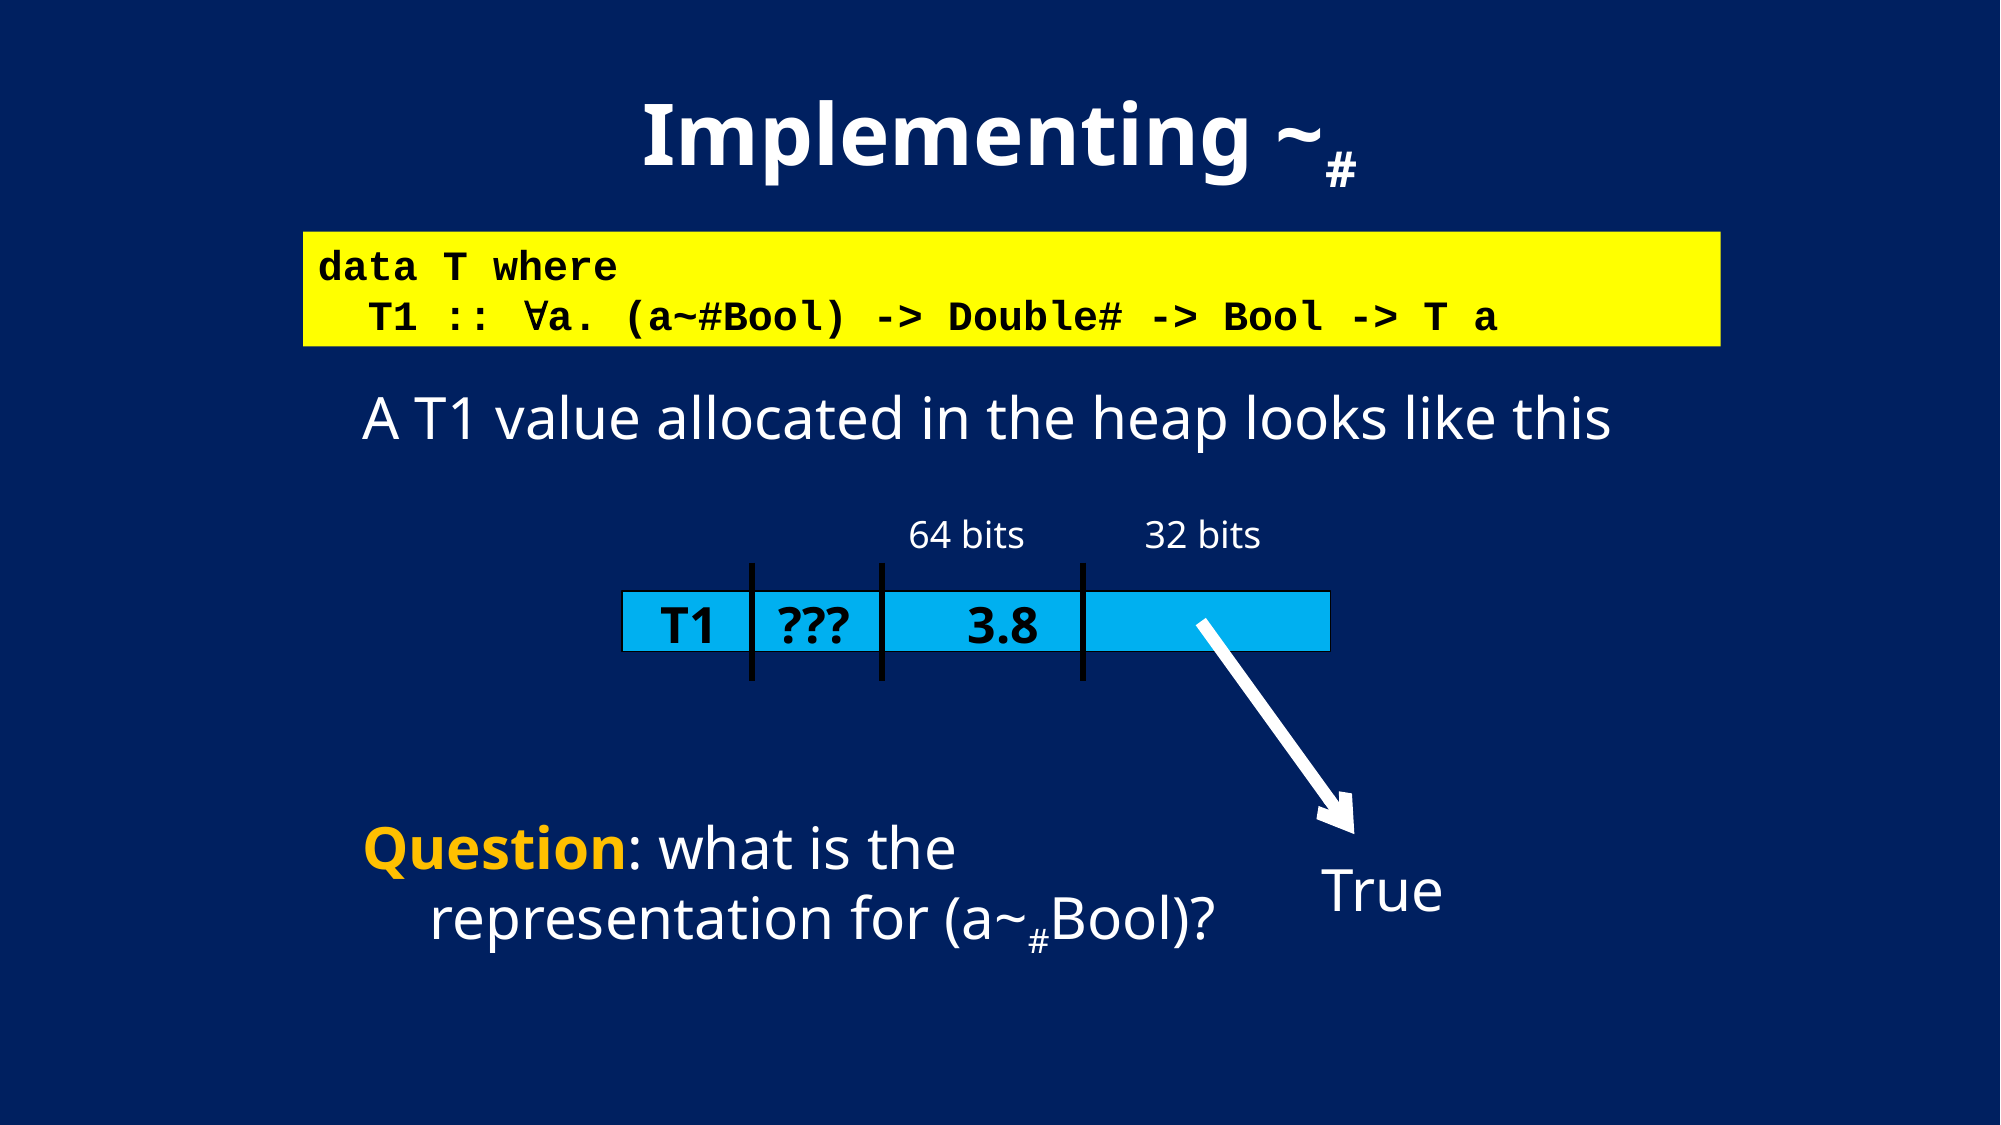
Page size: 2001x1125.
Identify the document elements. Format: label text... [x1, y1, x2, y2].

text_box [620, 589, 645, 654]
text_box True [1307, 846, 1461, 931]
text_box [1086, 589, 1333, 654]
list A T1 value allocated in the heap looks like this Question: what is the representation for (a~#Bool)? [324, 373, 1675, 1035]
text_box T1 [755, 586, 763, 661]
text_box data T where T1 :: a. (a~#Bool) -> Double# -> Bool -> T a [303, 231, 1721, 347]
text_box 32 bits [1129, 503, 1284, 564]
text_box 3.8 [952, 586, 1071, 661]
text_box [1200, 621, 1355, 835]
text_box ??? [763, 586, 881, 661]
text_box [885, 589, 952, 654]
text_box [1071, 589, 1080, 654]
text_box T1 [645, 586, 749, 661]
title Implementing ~# [99, 45, 1900, 233]
text_box 64 bits [893, 503, 1048, 564]
